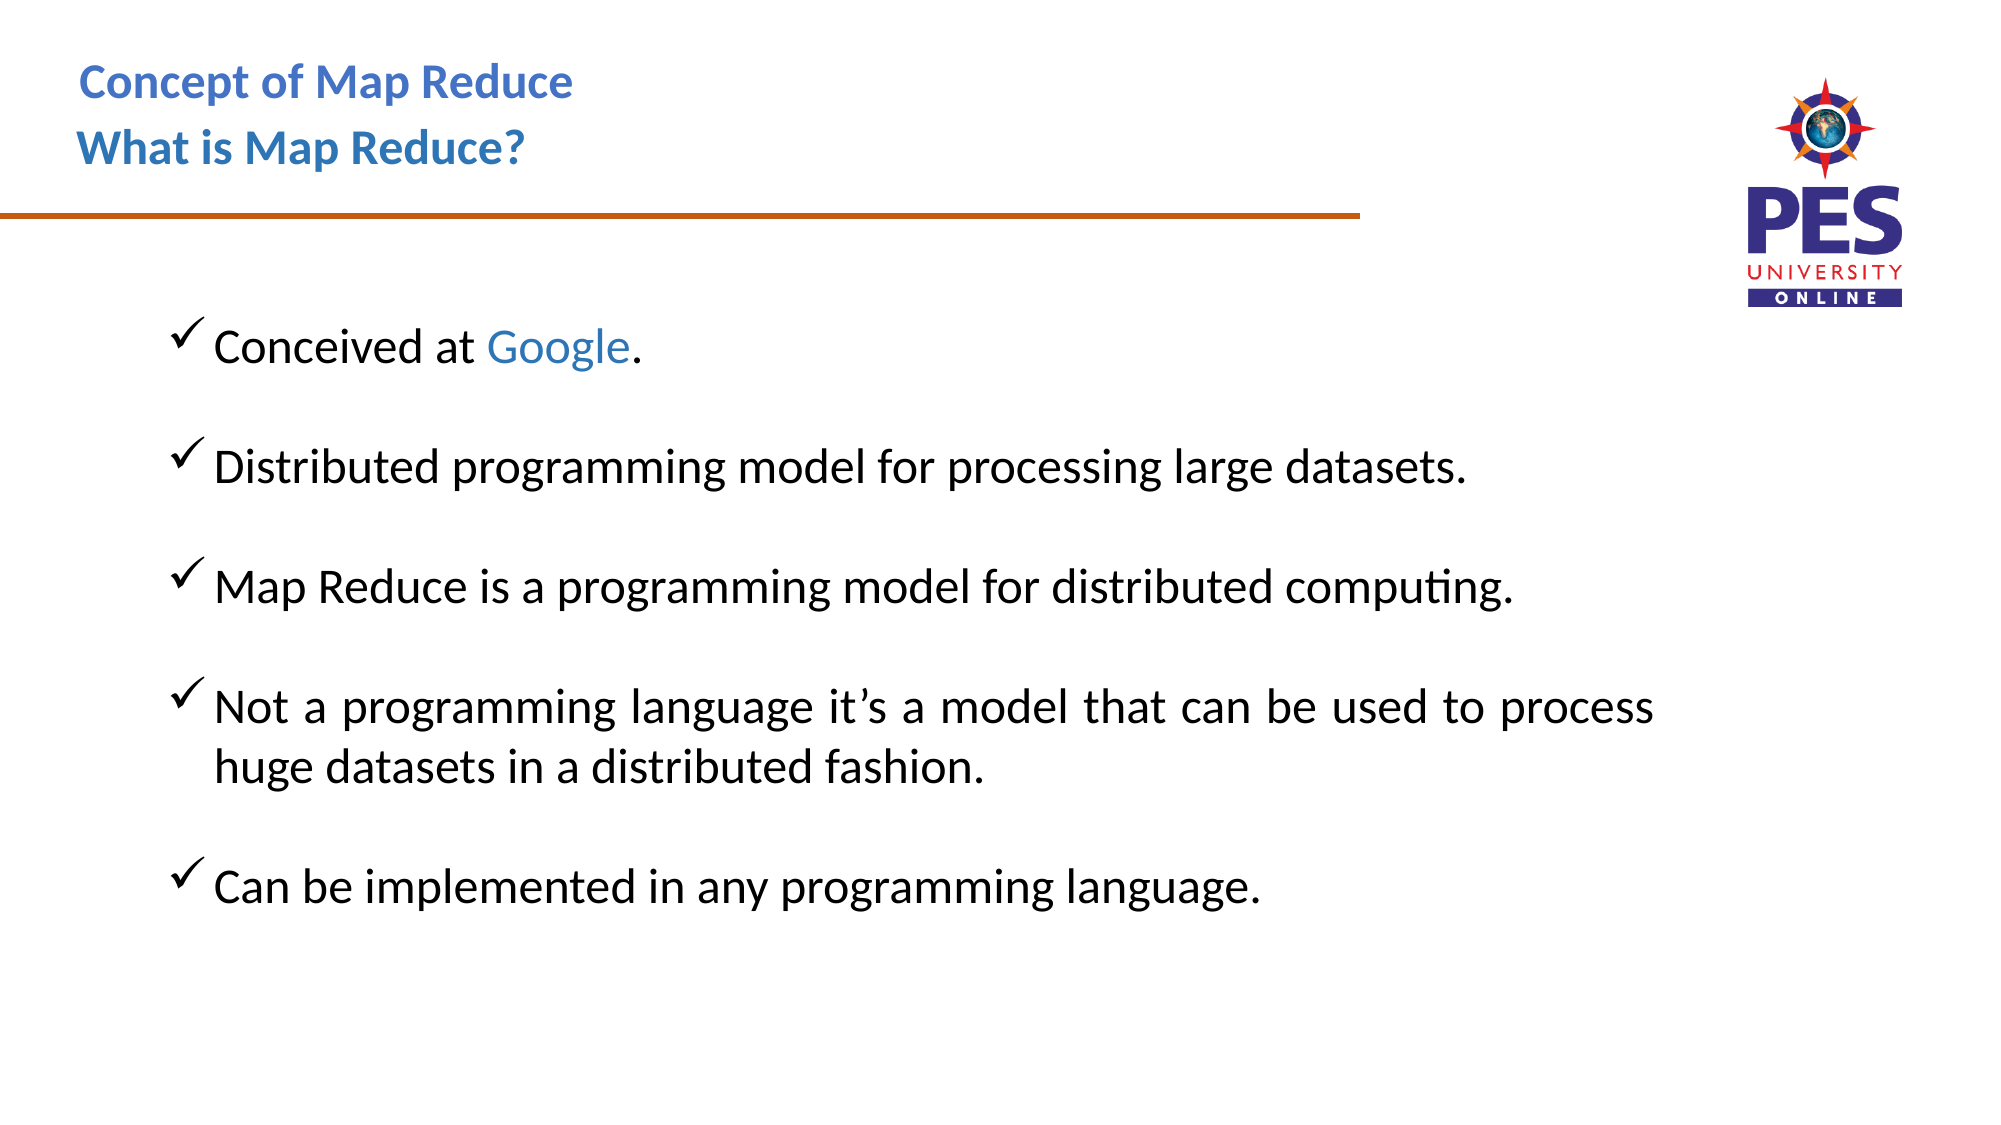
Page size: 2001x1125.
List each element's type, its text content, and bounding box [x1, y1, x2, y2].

picture [1748, 76, 1902, 307]
text_box Conceived at Google. Distributed programming model for processing large datasets. Map Reduce is a programming model for distributed computing. Not a programming language it’s a model that can be used to process huge datasets in a distributed fashion. Can be implemented in any programming language. [152, 306, 1670, 1012]
text_box What is Map Reduce? [60, 106, 1374, 182]
text_box Concept of Map Reduce [64, 41, 1295, 117]
